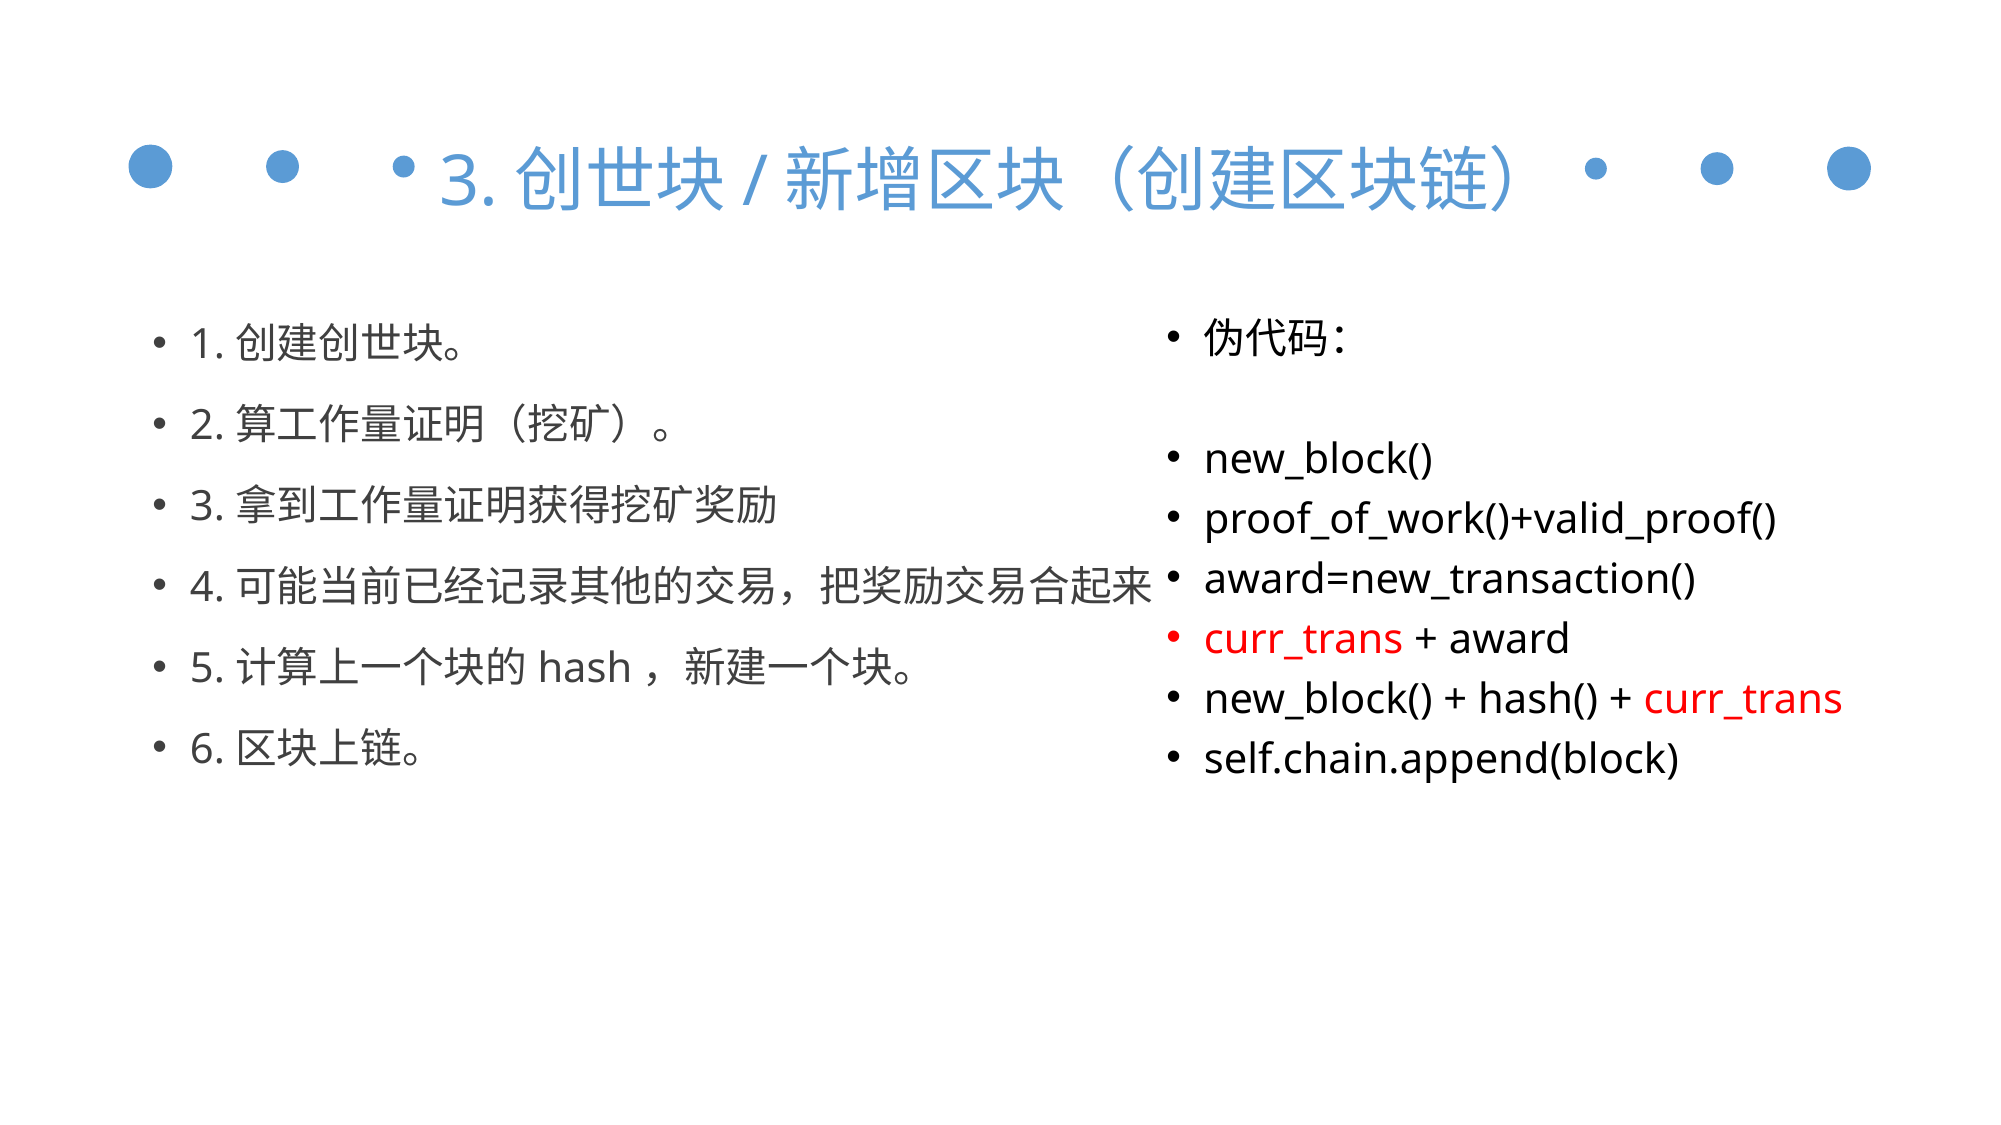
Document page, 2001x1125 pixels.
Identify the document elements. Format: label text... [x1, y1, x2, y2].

list 1.创建创世块。 2.算工作量证明（挖矿）。 3.拿到工作量证明获得挖矿奖励 4.可能当前已经记录其他的交易，把奖励交易合起来 5.计算上一个块的hash，新建一个块。 6.区块上链。 [137, 299, 1863, 1014]
title 3.创世块/新增区块（创建区块链） [414, 59, 1585, 278]
text_box 伪代码： new_block() proof_of_work()+valid_proof() award=new_transaction() curr_trans + award new_block() + hash() + curr_trans self.chain.append(block) [1151, 294, 1916, 789]
